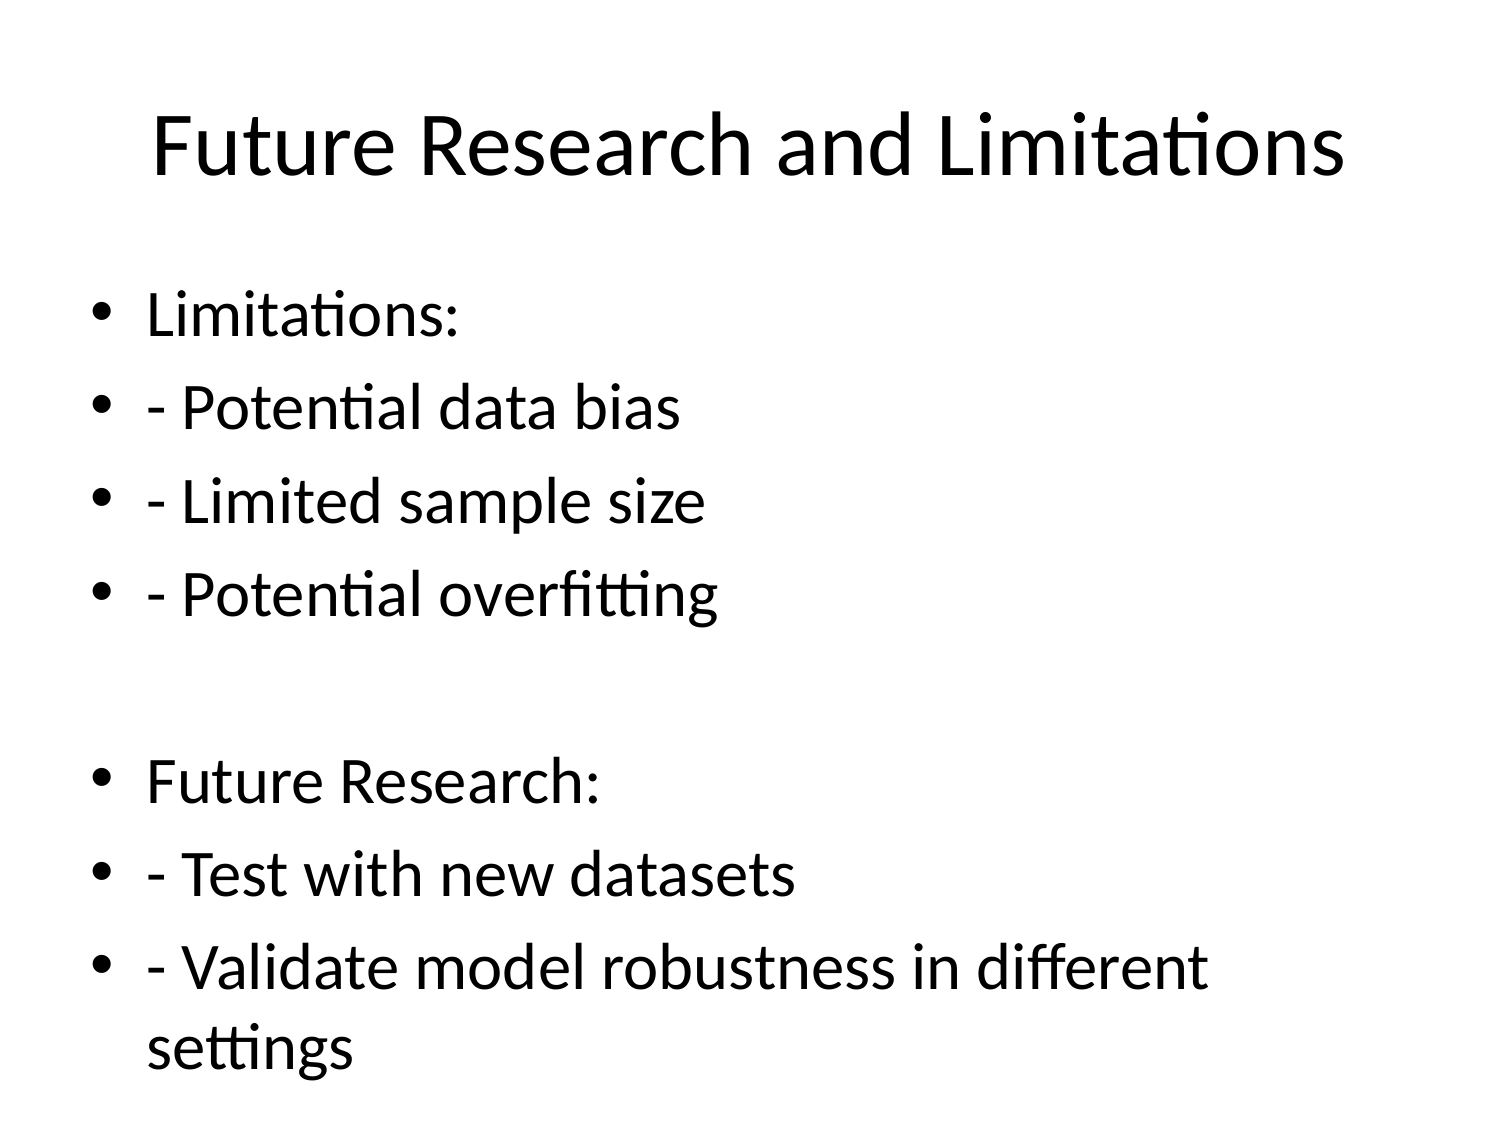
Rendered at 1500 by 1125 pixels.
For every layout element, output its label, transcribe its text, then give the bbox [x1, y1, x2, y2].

title Future Research and Limitations [75, 45, 1425, 233]
list Limitations: - Potential data bias - Limited sample size - Potential overfitting Future Research: - Test with new datasets - Validate model robustness in different settings [75, 262, 1425, 1005]
